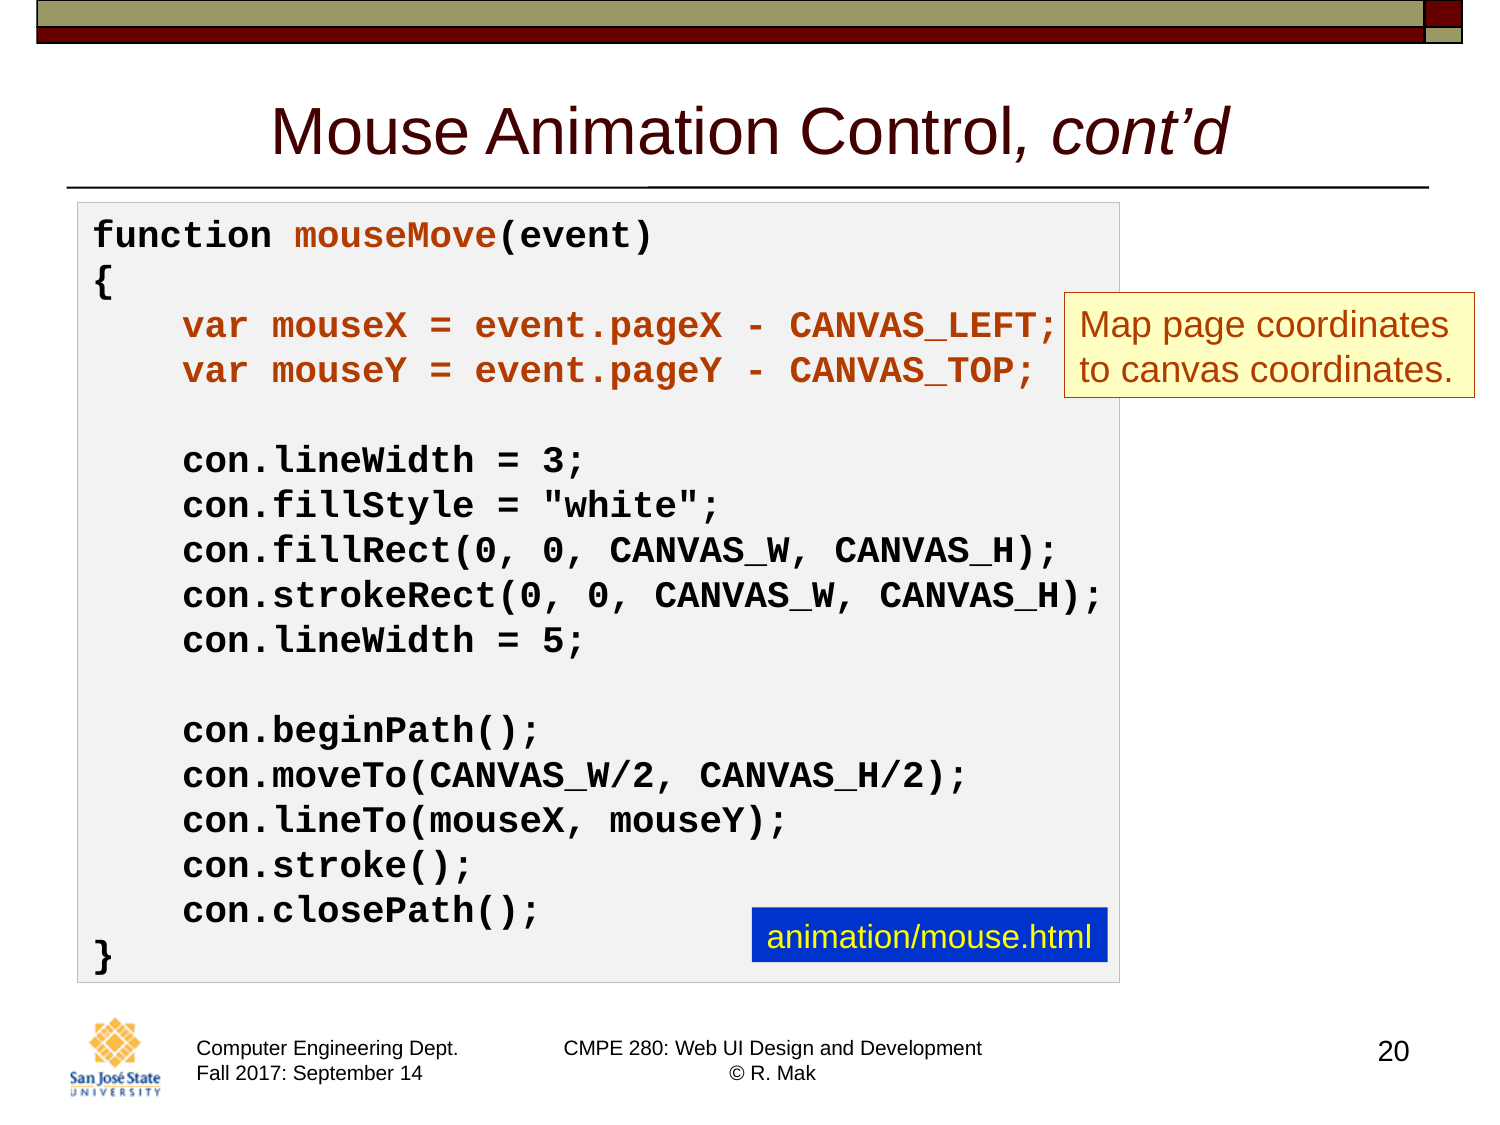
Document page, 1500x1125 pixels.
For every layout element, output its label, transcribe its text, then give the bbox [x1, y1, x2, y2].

picture [60, 1012, 166, 1112]
text_box Map page coordinates to canvas coordinates. [1064, 292, 1475, 398]
text_box function mouseMove(event) { var mouseX = event.pageX - CANVAS_LEFT; var mouseY = event.pageY - CANVAS_TOP; con.lineWidth = 3; con.fillStyle = "white"; con.fillRect(0, 0, CANVAS_W, CANVAS_H); con.strokeRect(0, 0, CANVAS_W, CANVAS_H); con.lineWidth = 5; con.beginPath(); con.moveTo(CANVAS_W/2, CANVAS_H/2); con.lineTo(mouseX, mouseY); con.stroke(); con.closePath(); } [77, 202, 1120, 983]
slide_number 20 [1335, 1025, 1425, 1100]
text_box animation/mouse.html [751, 907, 1108, 963]
title Mouse Animation Control, cont’d [75, 67, 1425, 175]
